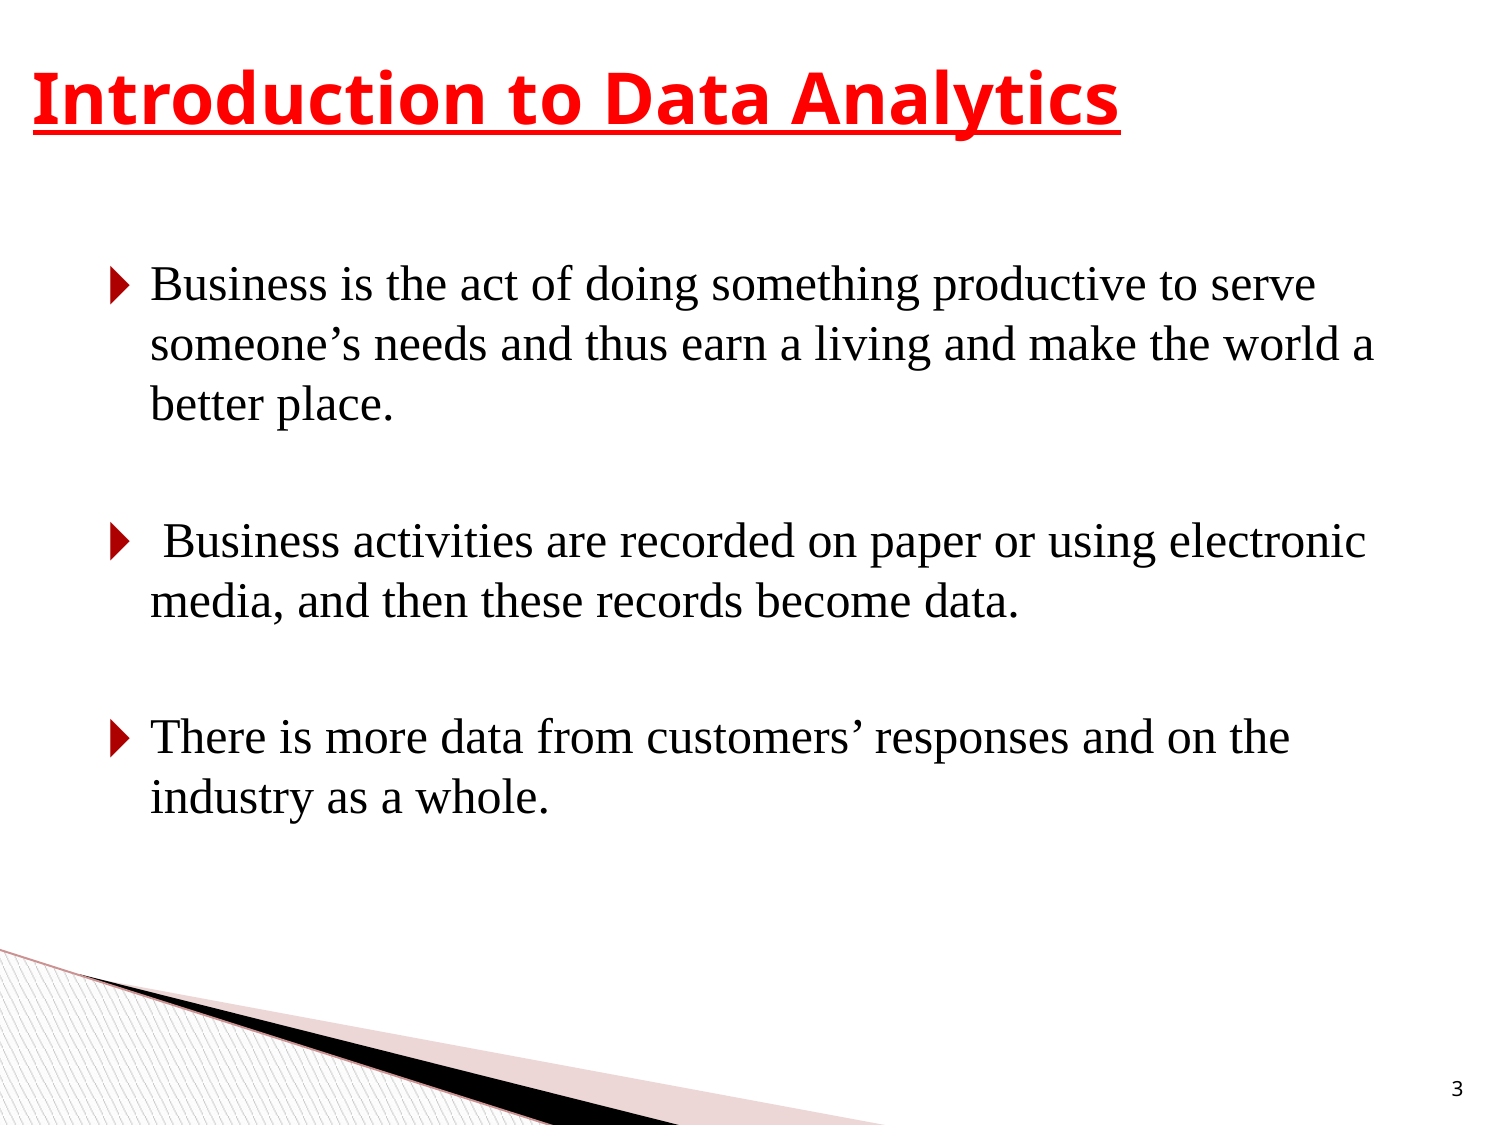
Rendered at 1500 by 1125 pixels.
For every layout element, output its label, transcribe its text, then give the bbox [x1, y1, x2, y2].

slide_number 3 [1418, 1051, 1479, 1112]
title Introduction to Data Analytics [17, 45, 1483, 233]
list Business is the act of doing something productive to serve someone’s needs and thus earn a living and make the world a better place. Business activities are recorded on paper or using electronic media, and then these records become data. There is more data from customers’ responses and on the industry as a whole. [75, 243, 1425, 986]
